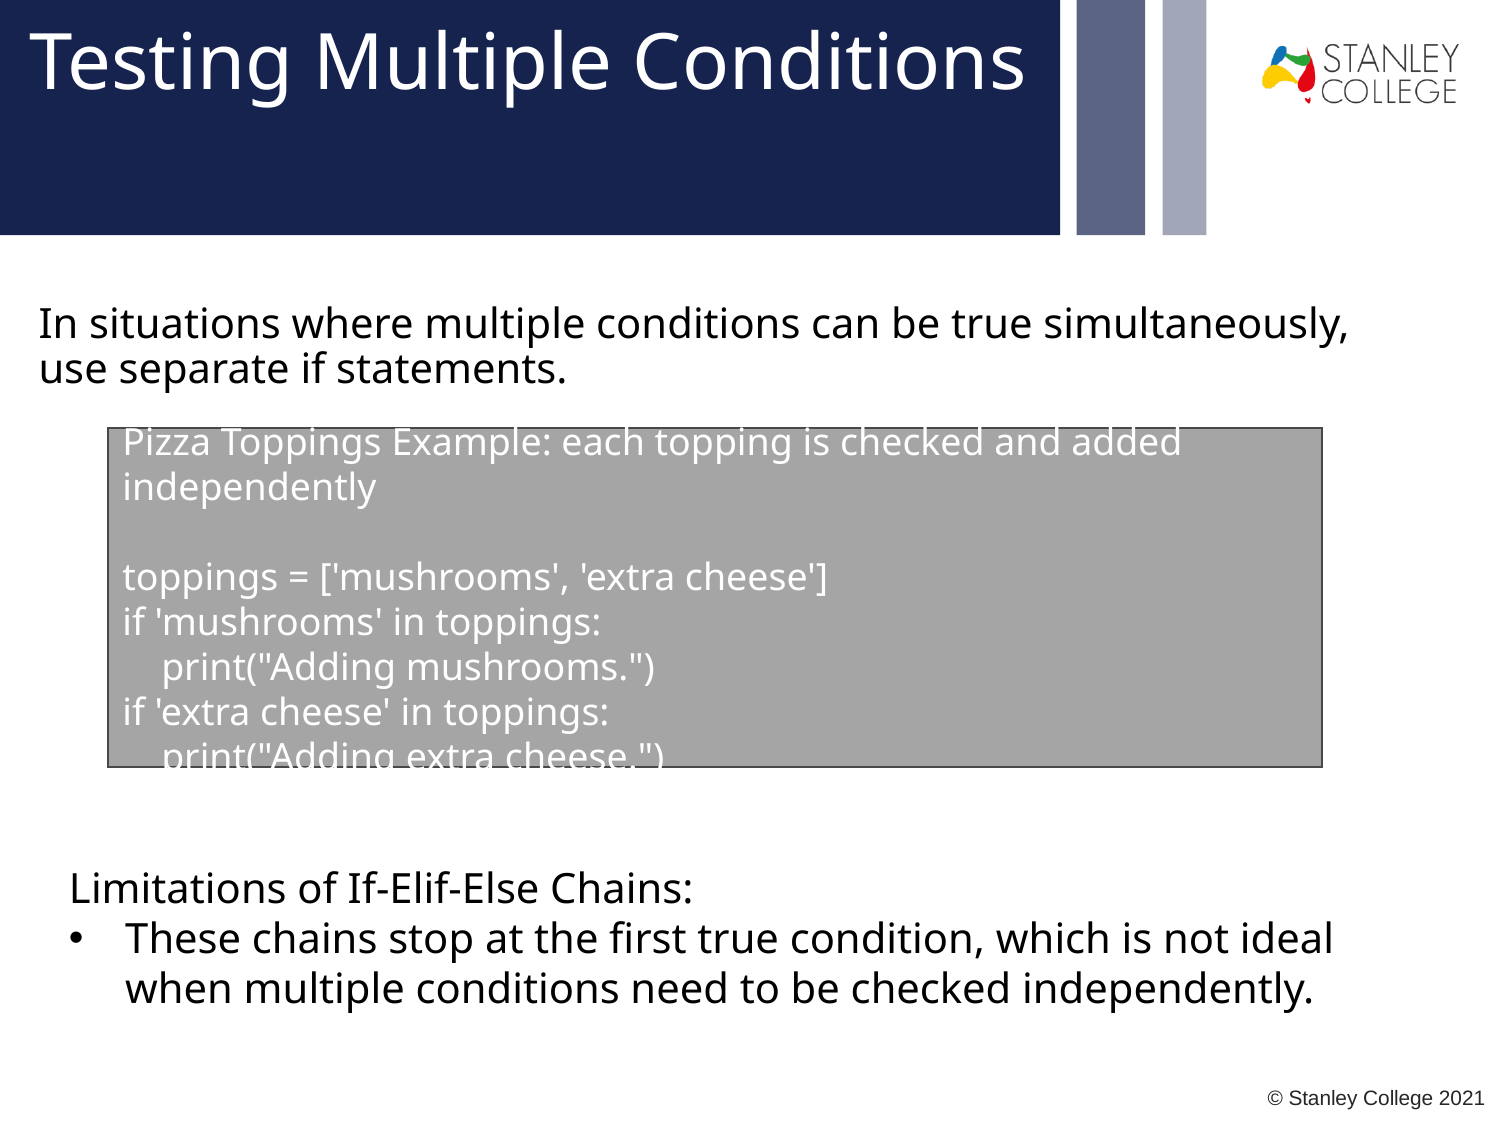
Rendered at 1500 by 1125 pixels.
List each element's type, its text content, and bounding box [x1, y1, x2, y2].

list In situations where multiple conditions can be true simultaneously, use separate if statements. [23, 295, 1406, 442]
text_box Pizza Toppings Example: each topping is checked and added independently toppings = ['mushrooms', 'extra cheese'] if 'mushrooms' in toppings: print("Adding mushrooms.") if 'extra cheese' in toppings: print("Adding extra cheese.") [107, 427, 1323, 768]
picture [1250, 21, 1475, 125]
title Testing Multiple Conditions [15, 14, 1057, 134]
text_box Limitations of If-Elif-Else Chains: These chains stop at the first true condition, which is not ideal when multiple conditions need to be checked independently. [54, 854, 1406, 1020]
